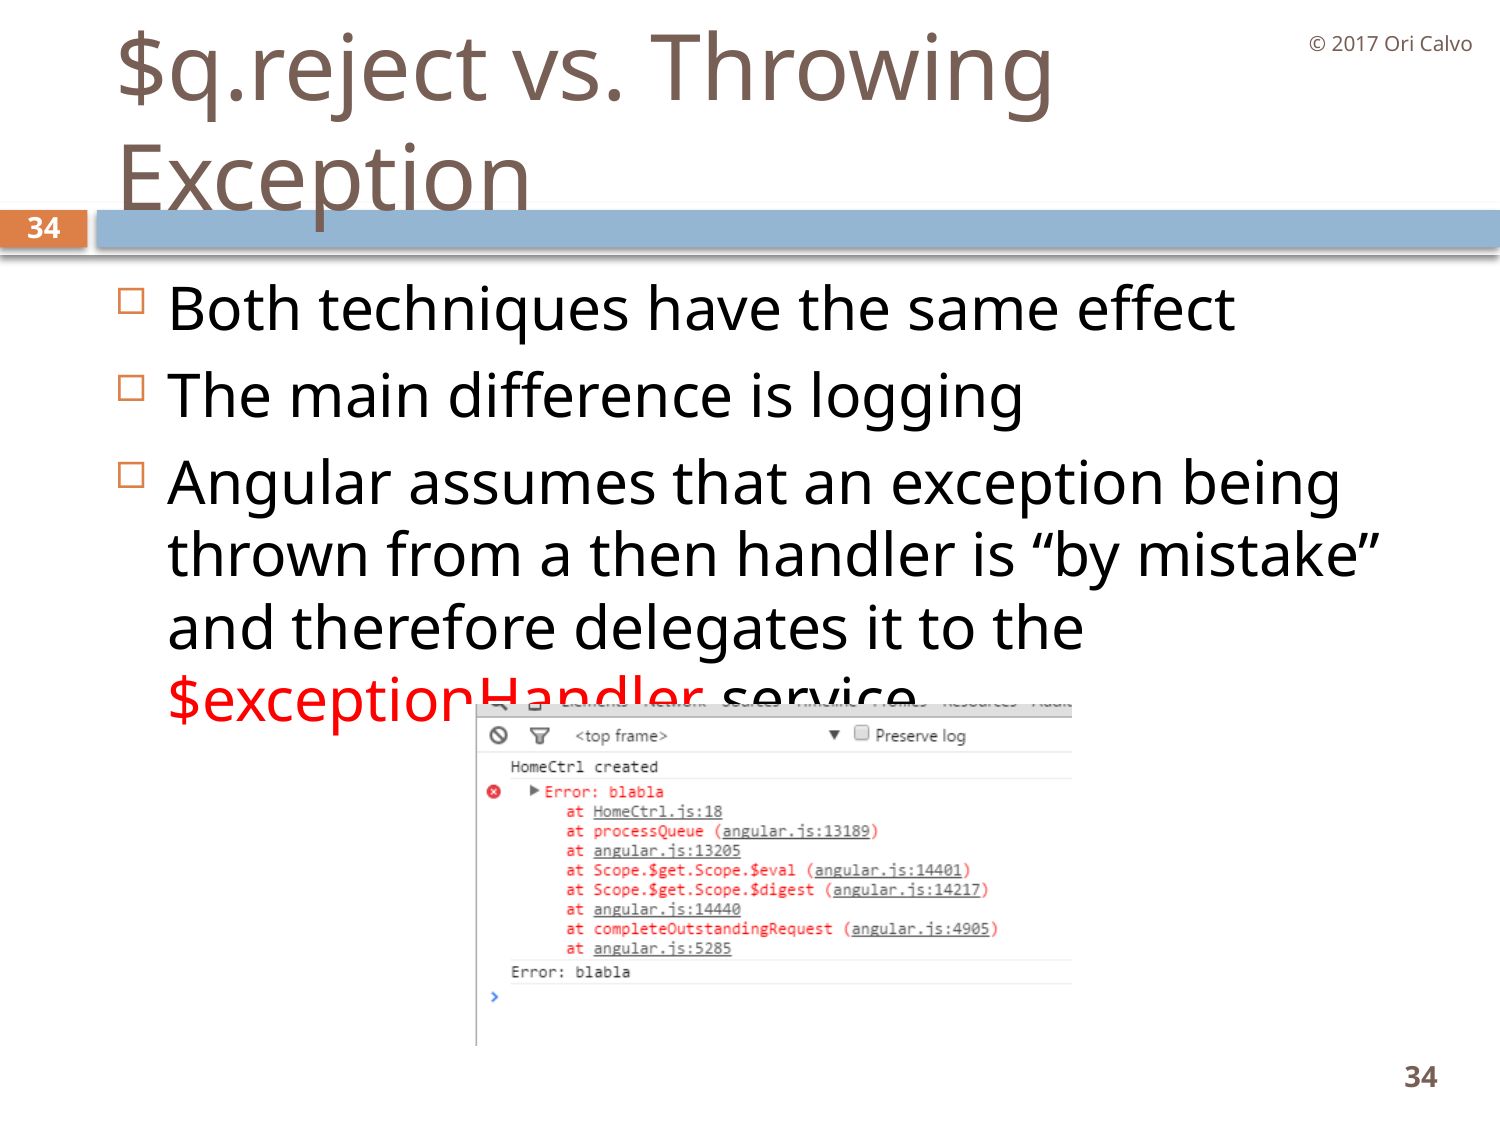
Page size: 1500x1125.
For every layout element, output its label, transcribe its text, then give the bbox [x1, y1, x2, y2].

title $q.reject vs. Throwing Exception [100, 37, 1438, 200]
list Both techniques have the same effect The main difference is logging Angular assumes that an exception being thrown from a then handler is “by mistake” and therefore delegates it to the $exceptionHandler service [100, 262, 1438, 1000]
picture [466, 703, 1073, 1047]
slide_number 34 [0, 208, 88, 249]
footer © 2017 Ori Calvo [1281, 0, 1500, 90]
